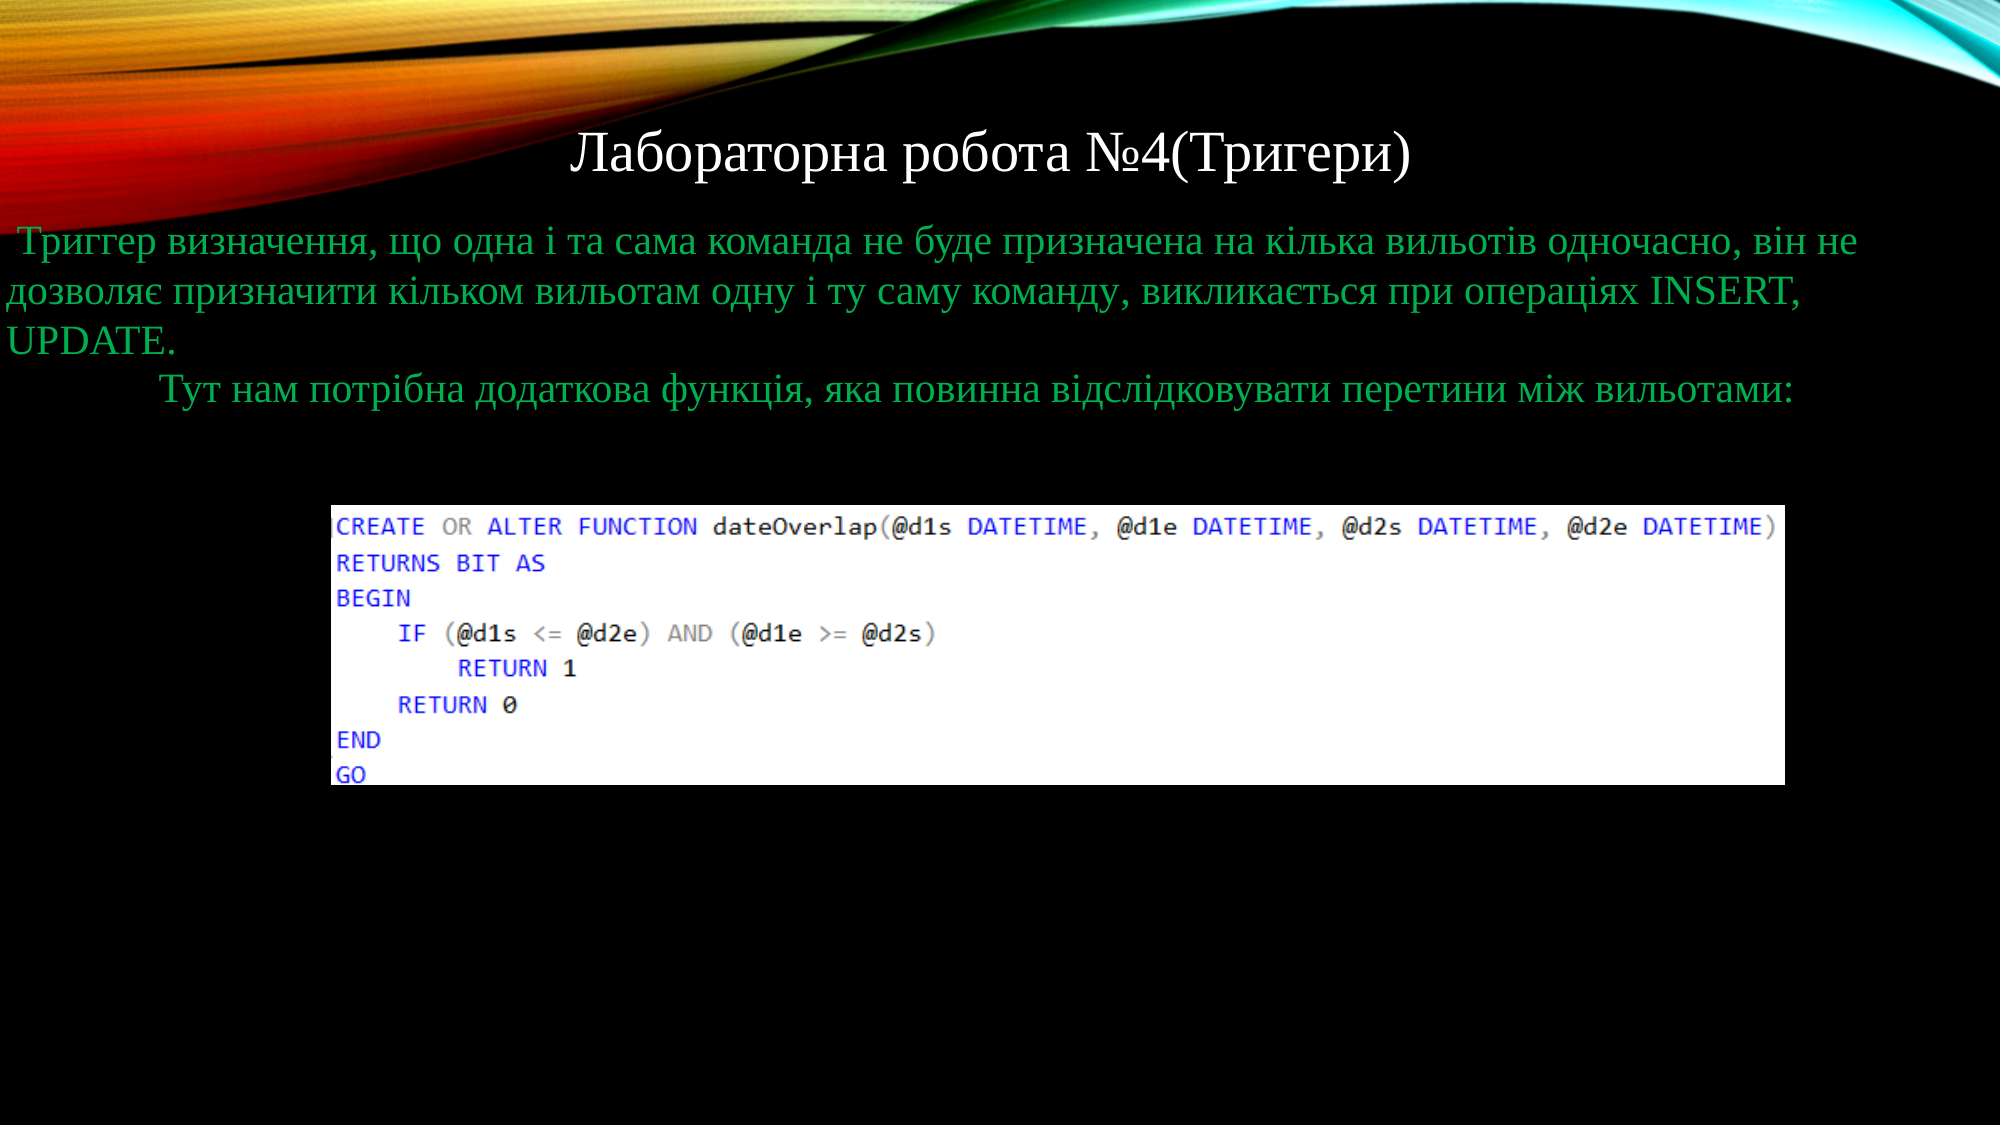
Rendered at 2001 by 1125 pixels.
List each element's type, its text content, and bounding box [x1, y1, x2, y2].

picture [0, 0, 2000, 237]
text_box Тут нам потрібна додаткова функція, яка повинна відслідковувати перетини між вильотами: [143, 353, 1839, 418]
picture [331, 504, 1785, 786]
text_box Лабораторна робота №4(Тригери) [555, 106, 1428, 191]
text_box Триггер визначення, що одна і та сама команда не буде призначена на кілька вильотів одночасно, він не дозволяє призначити кільком вильотам одну і ту саму команду, викликається при операціях INSERT, UPDATE. [0, 205, 1992, 370]
